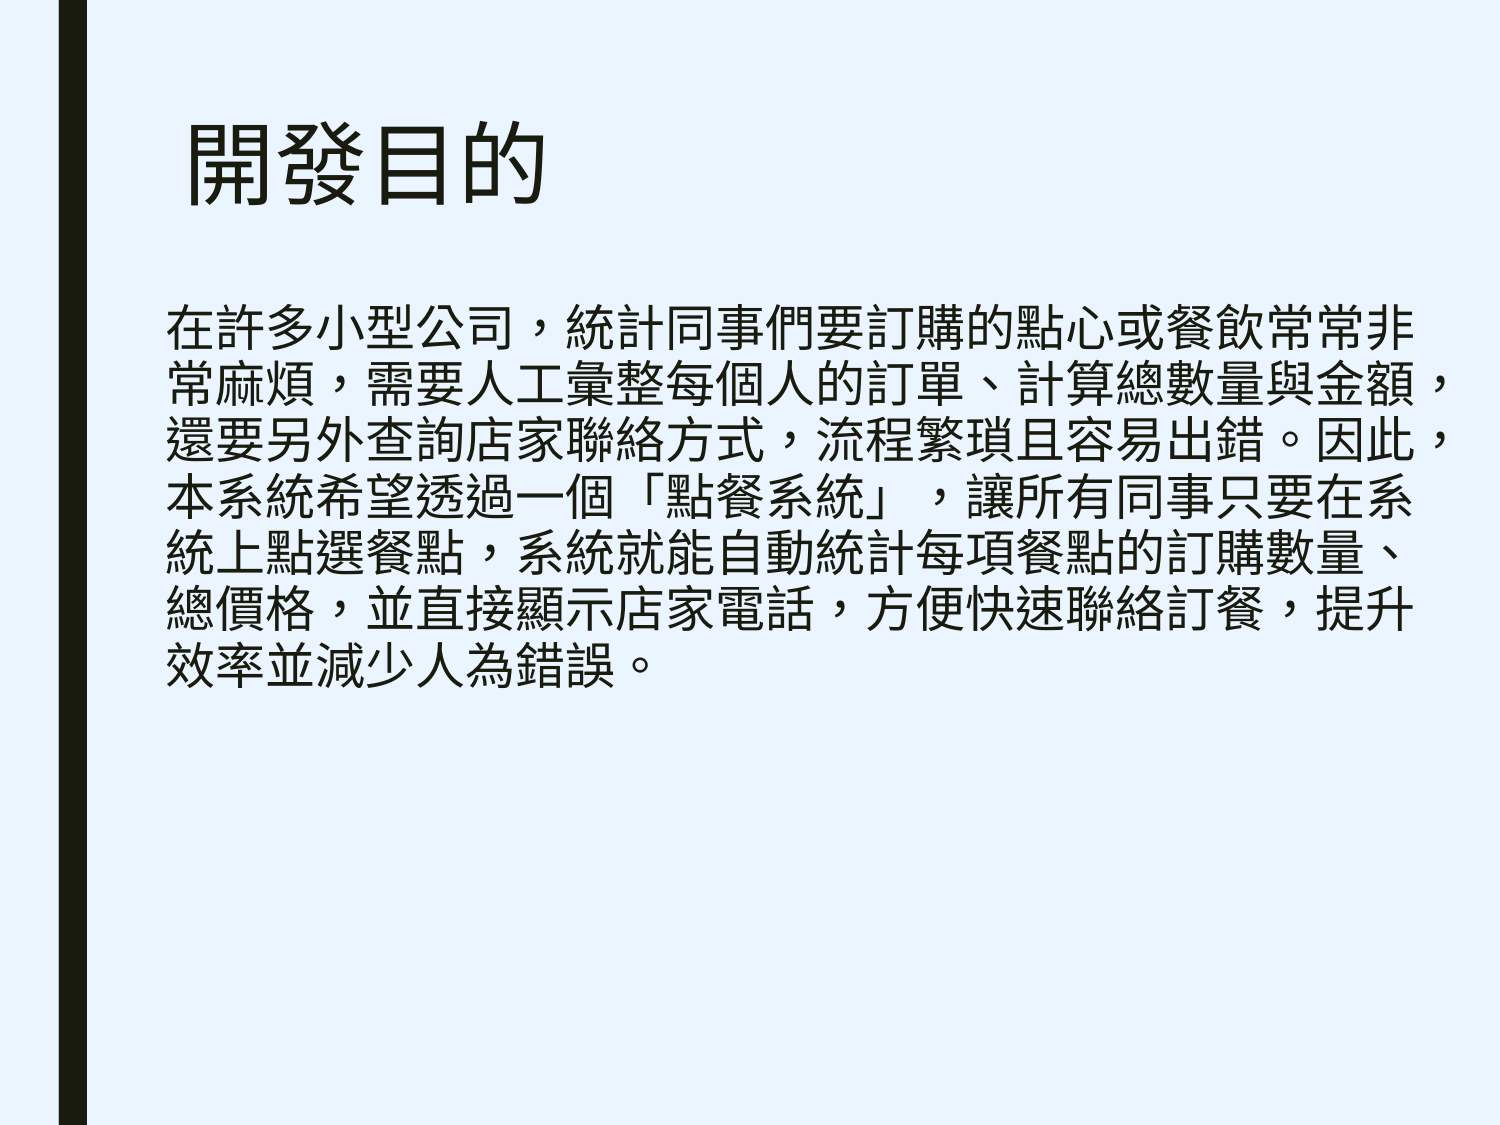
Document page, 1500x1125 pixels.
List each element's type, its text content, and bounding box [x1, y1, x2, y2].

title 開發目的 [168, 112, 1351, 236]
list 在許多小型公司，統計同事們要訂購的點心或餐飲常常非常麻煩，需要人工彙整每個人的訂單、計算總數量與金額，還要另外查詢店家聯絡方式，流程繁瑣且容易出錯。因此，本系統希望透過一個「點餐系統」，讓所有同事只要在系統上點選餐點，系統就能自動統計每項餐點的訂購數量、總價格，並直接顯示店家電話，方便快速聯絡訂餐，提升效率並減少人為錯誤。 [150, 236, 1450, 954]
